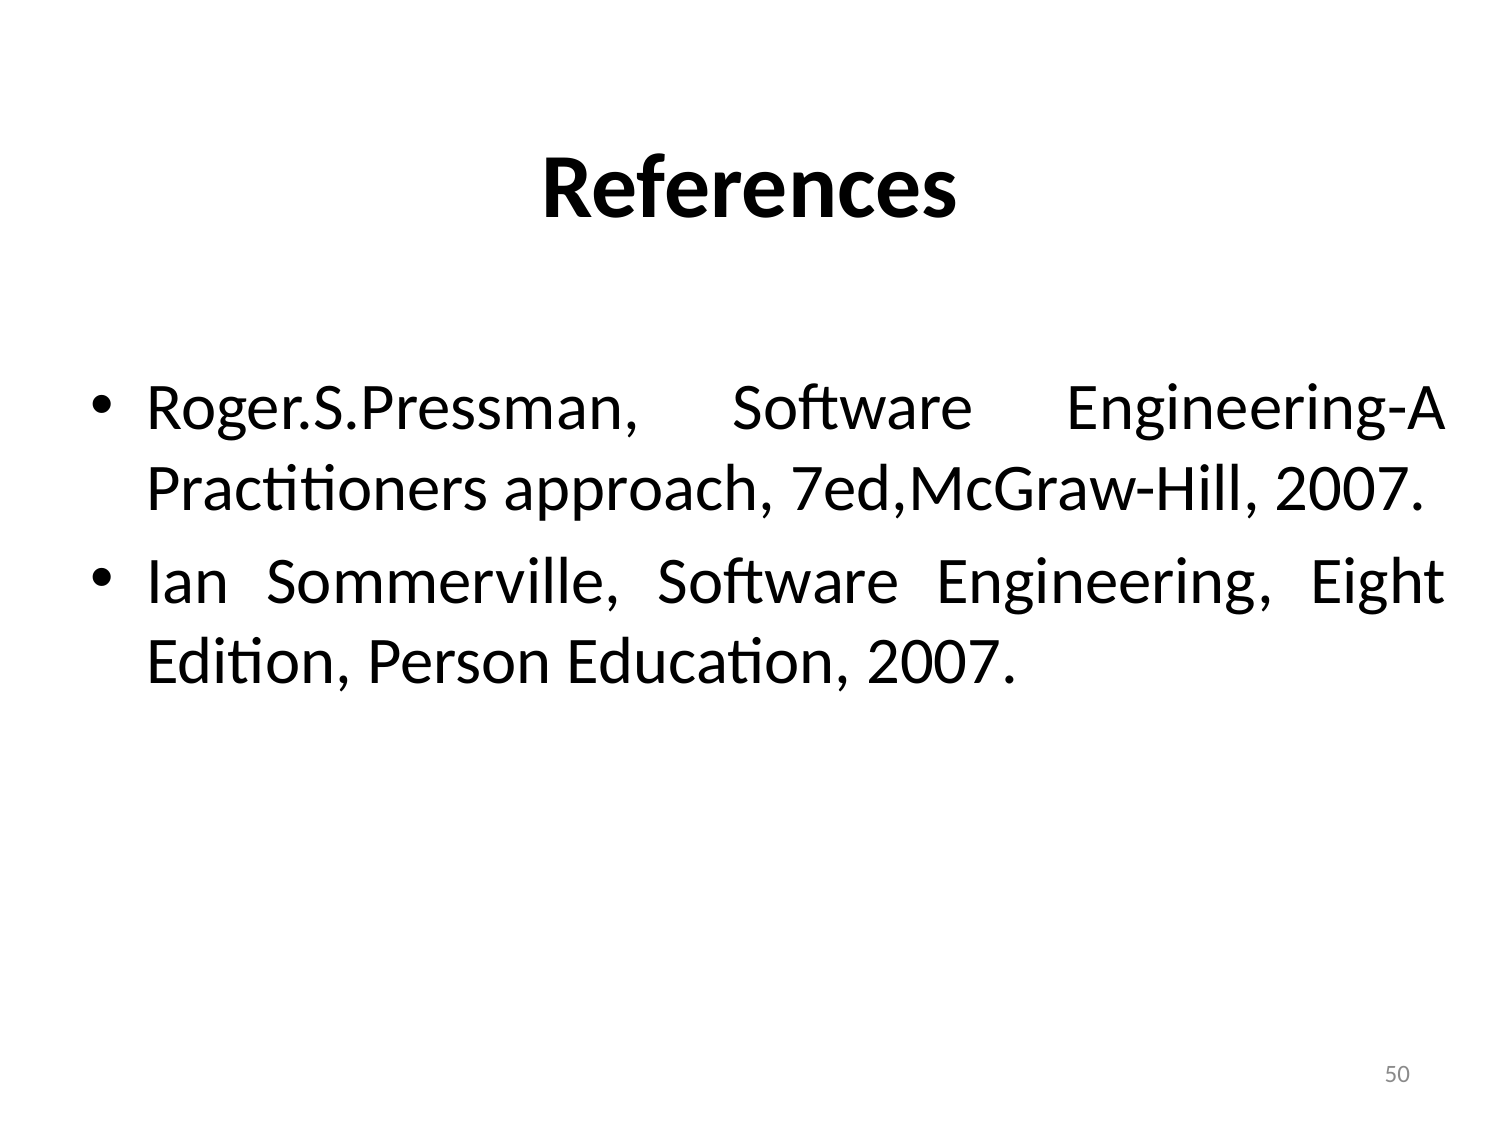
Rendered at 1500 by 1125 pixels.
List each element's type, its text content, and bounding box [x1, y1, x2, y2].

slide_number 50 [1074, 1042, 1425, 1103]
list Roger.S.Pressman, Software Engineering-A Practitioners approach, 7ed,McGraw-Hill, 2007. Ian Sommerville, Software Engineering, Eight Edition, Person Education, 2007. [75, 262, 1463, 1005]
title References [75, 87, 1425, 262]
